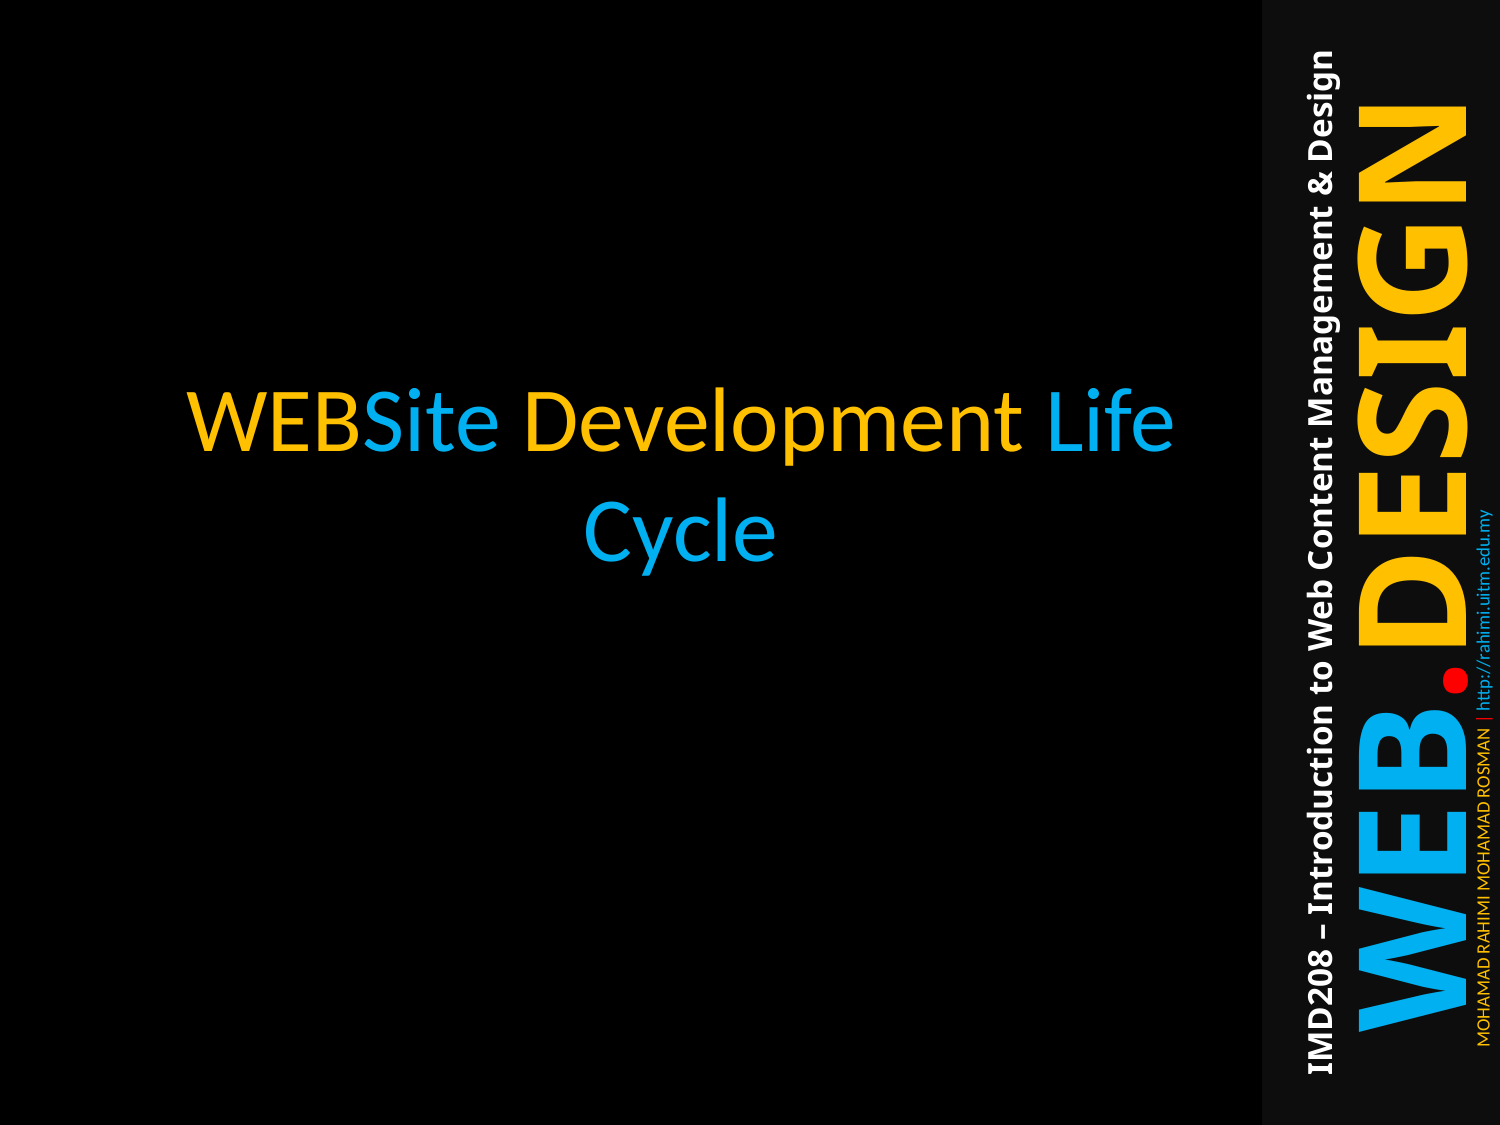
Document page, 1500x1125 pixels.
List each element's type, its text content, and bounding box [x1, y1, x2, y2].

title WEBSite Development Life Cycle [112, 349, 1250, 591]
